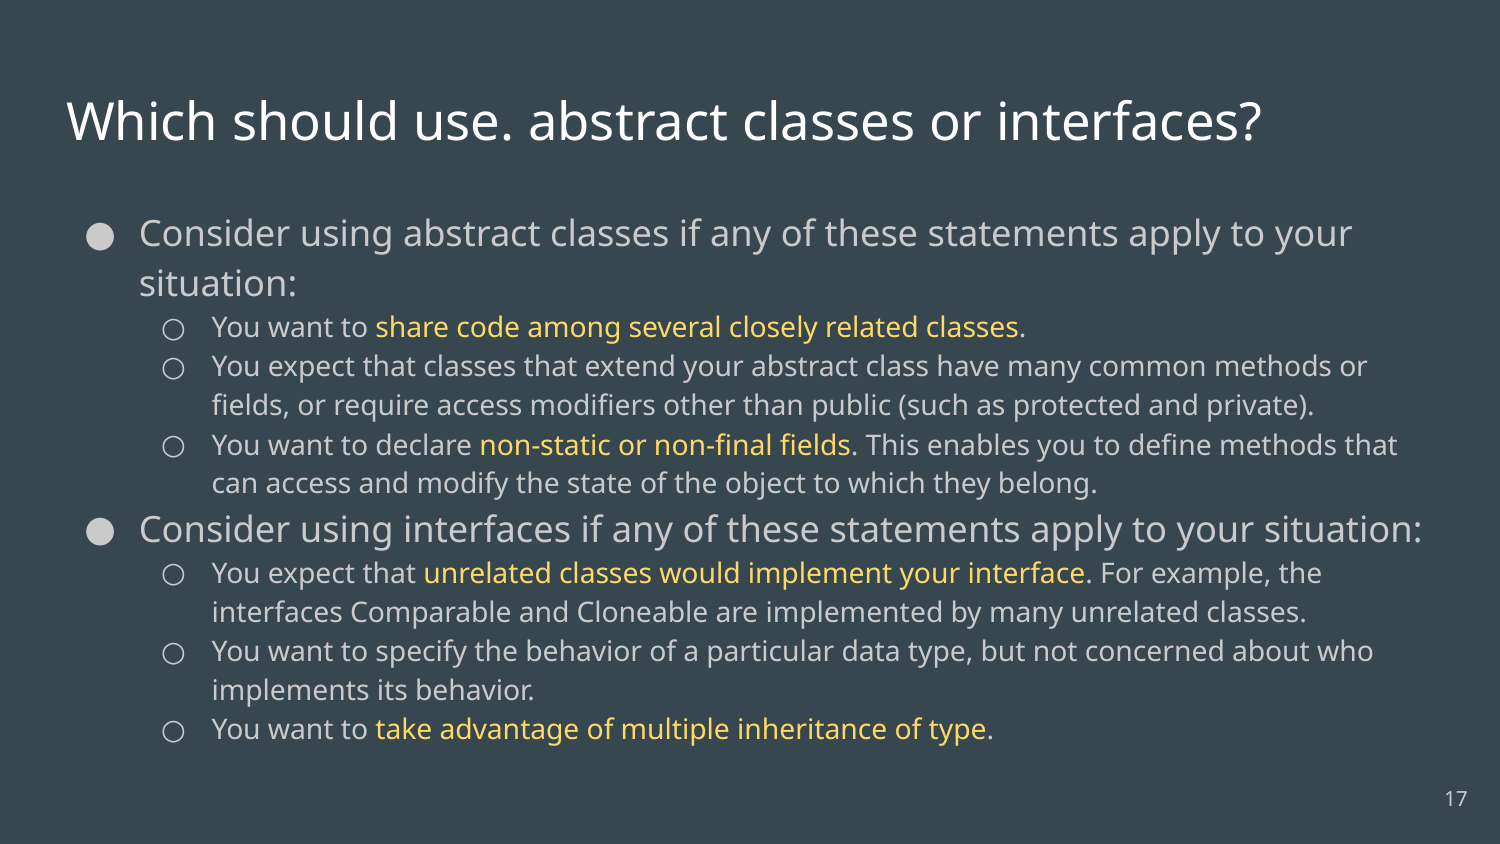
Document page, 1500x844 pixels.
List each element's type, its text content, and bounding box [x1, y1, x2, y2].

slide_number ‹#› [1392, 767, 1483, 833]
title Which should use. abstract classes or interfaces? [51, 72, 1449, 167]
list Consider using abstract classes if any of these statements apply to your situation: You want to share code among several closely related classes. You expect that classes that extend your abstract class have many common methods or fields, or require access modifiers other than public (such as protected and private). You want to declare non-static or non-final fields. This enables you to define methods that can access and modify the state of the object to which they belong. Consider using interfaces if any of these statements apply to your situation: You expect that unrelated classes would implement your interface. For example, the interfaces Comparable and Cloneable are implemented by many unrelated classes. You want to specify the behavior of a particular data type, but not concerned about who implements its behavior. You want to take advantage of multiple inheritance of type. [51, 189, 1449, 768]
